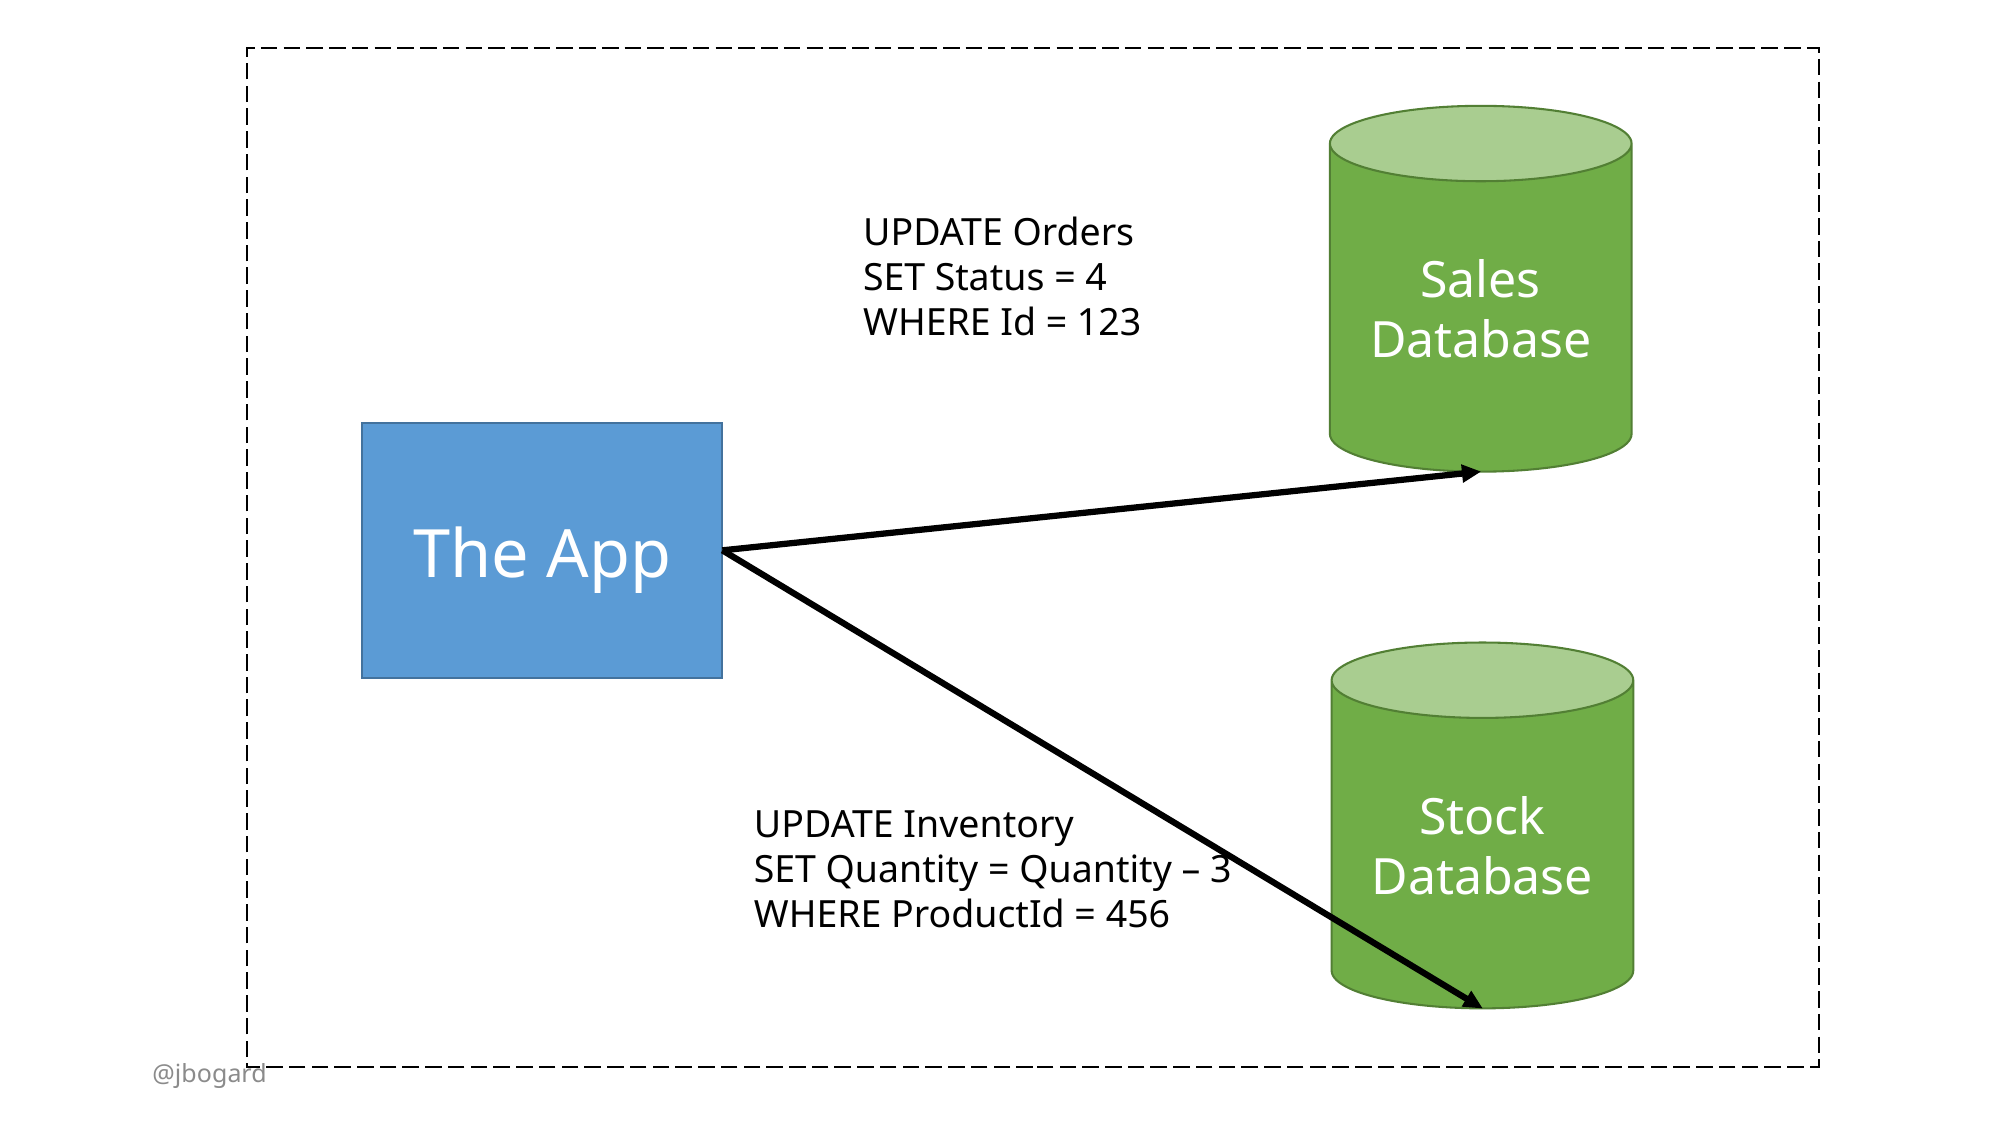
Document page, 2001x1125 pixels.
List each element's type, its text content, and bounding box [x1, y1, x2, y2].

text_box [246, 47, 1820, 1068]
slide_number @jbogard [137, 1042, 588, 1103]
text_box Aggregate [1332, 107, 1630, 180]
text_box UPDATE Inventory SET Quantity = Quantity – 3 WHERE ProductId = 456 [739, 792, 1355, 943]
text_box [722, 550, 1332, 826]
text_box UPDATE Orders SET Status = 4 WHERE Id = 123 [848, 200, 1221, 288]
text_box The App [361, 422, 722, 679]
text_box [722, 288, 1330, 550]
text_box Stock Database [1330, 641, 1635, 1010]
text_box In [1333, 644, 1632, 716]
text_box Sales Database [1328, 104, 1633, 473]
